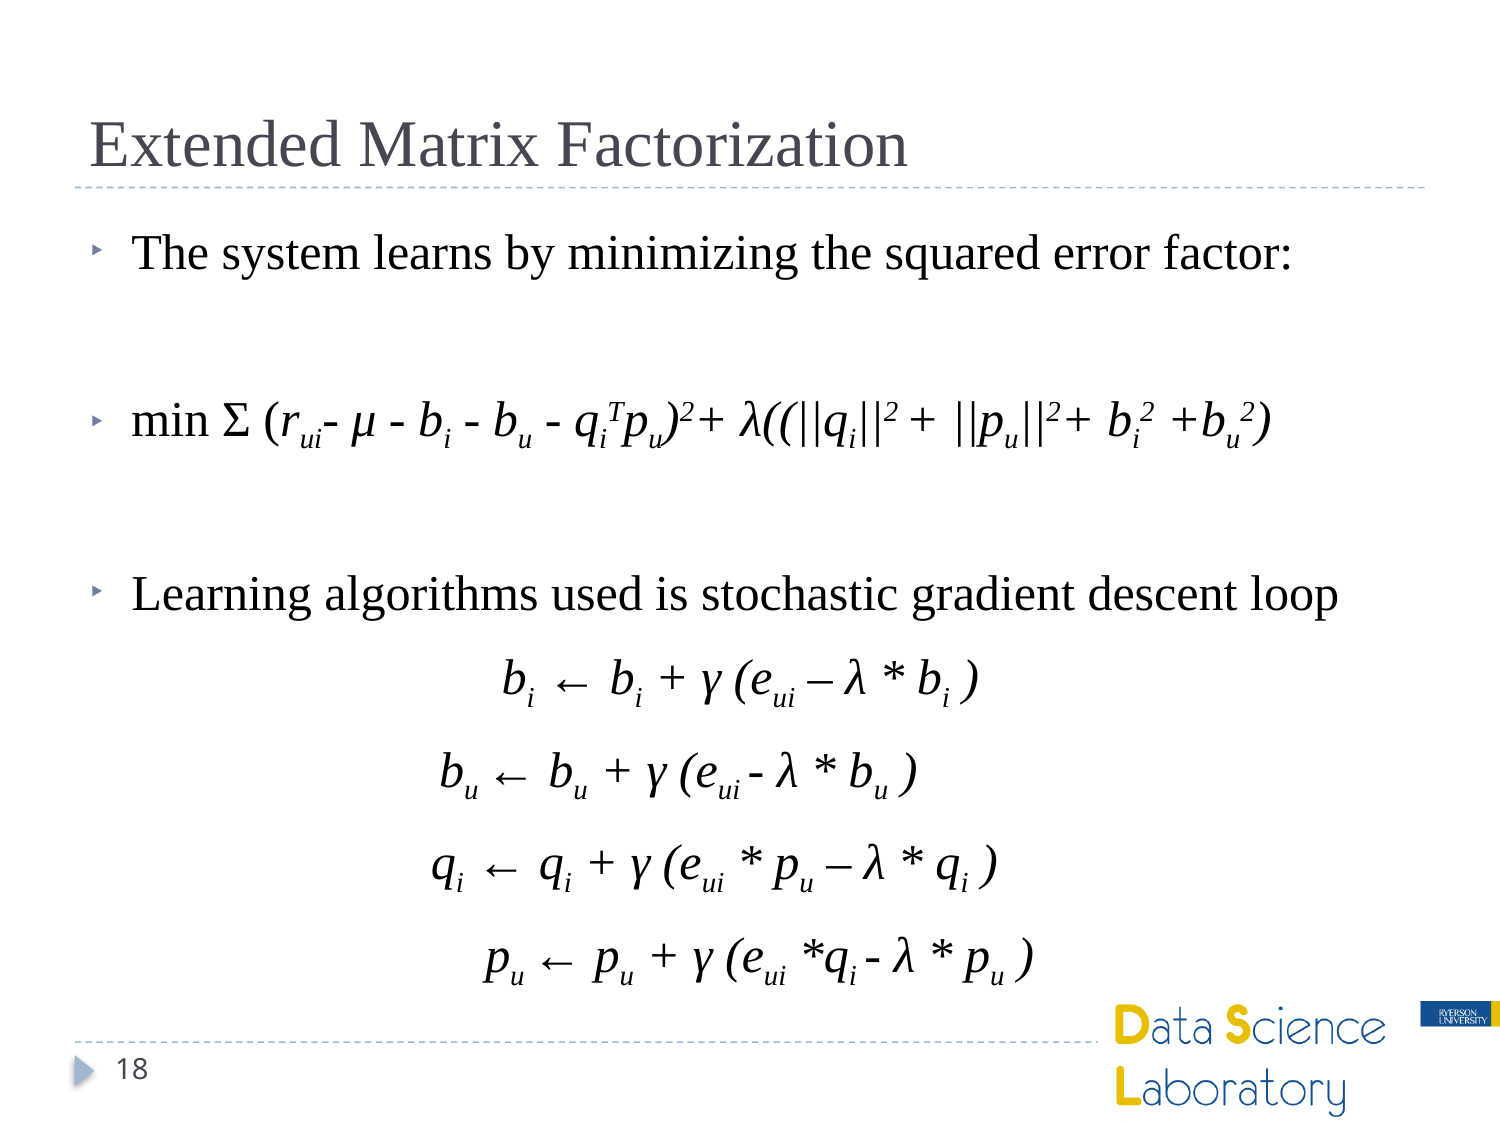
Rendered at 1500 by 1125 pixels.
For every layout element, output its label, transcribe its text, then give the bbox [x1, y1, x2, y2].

title Extended Matrix Factorization [75, 24, 1425, 188]
slide_number 18 [100, 1042, 426, 1103]
list The system learns by minimizing the squared error factor: min Σ (rui- μ - bi - bu - qiTpu)2+ λ((||qi||2 + ||pu||2+ bi2 +bu2) Learning algorithms used is stochastic gradient descent loop bi ← bi + γ (eui – λ * bi ) bu ← bu + γ (eui - λ * bu ) qi ← qi + γ (eui * pu – λ * qi ) pu ← pu + γ (eui *qi - λ * pu ) [75, 200, 1445, 1010]
picture [1098, 1001, 1500, 1125]
